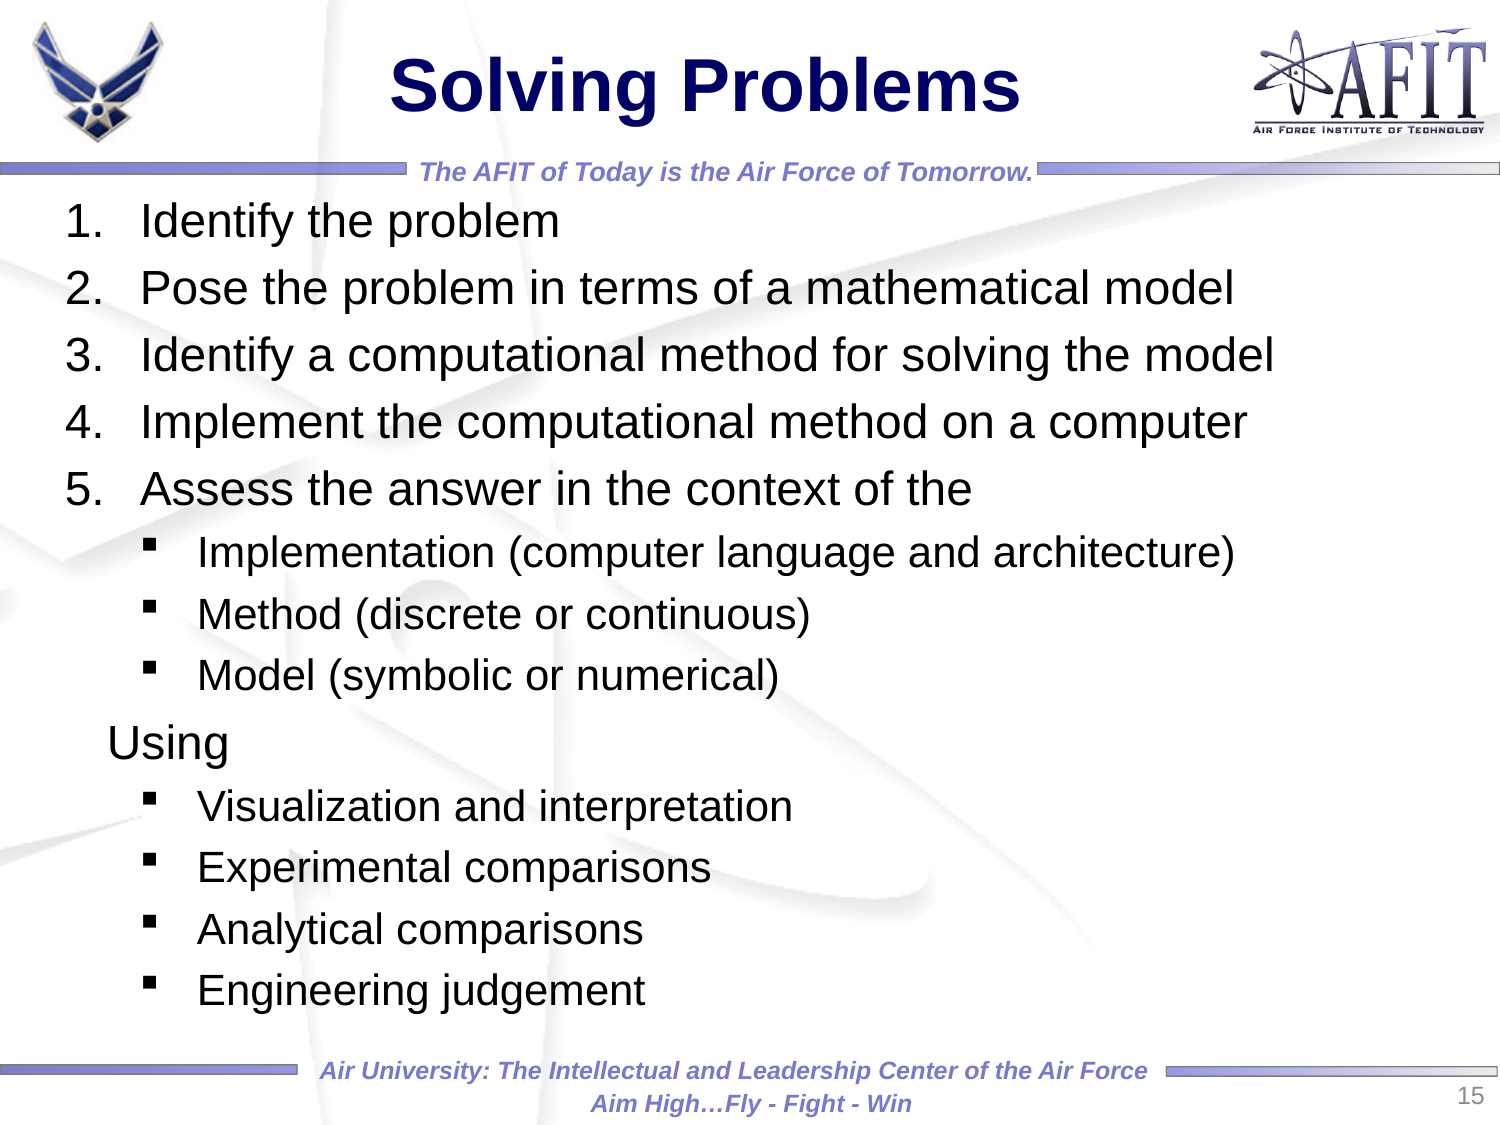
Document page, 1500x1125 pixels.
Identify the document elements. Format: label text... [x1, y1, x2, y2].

picture [32, 21, 162, 143]
list Identify the problem Pose the problem in terms of a mathematical model Identify a computational method for solving the model Implement the computational method on a computer Assess the answer in the context of the Implementation (computer language and architecture) Method (discrete or continuous) Model (symbolic or numerical) Using Visualization and interpretation Experimental comparisons Analytical comparisons Engineering judgement [50, 182, 1450, 1096]
slide_number 15 [1149, 1065, 1500, 1125]
title Solving Problems [162, 0, 1251, 163]
